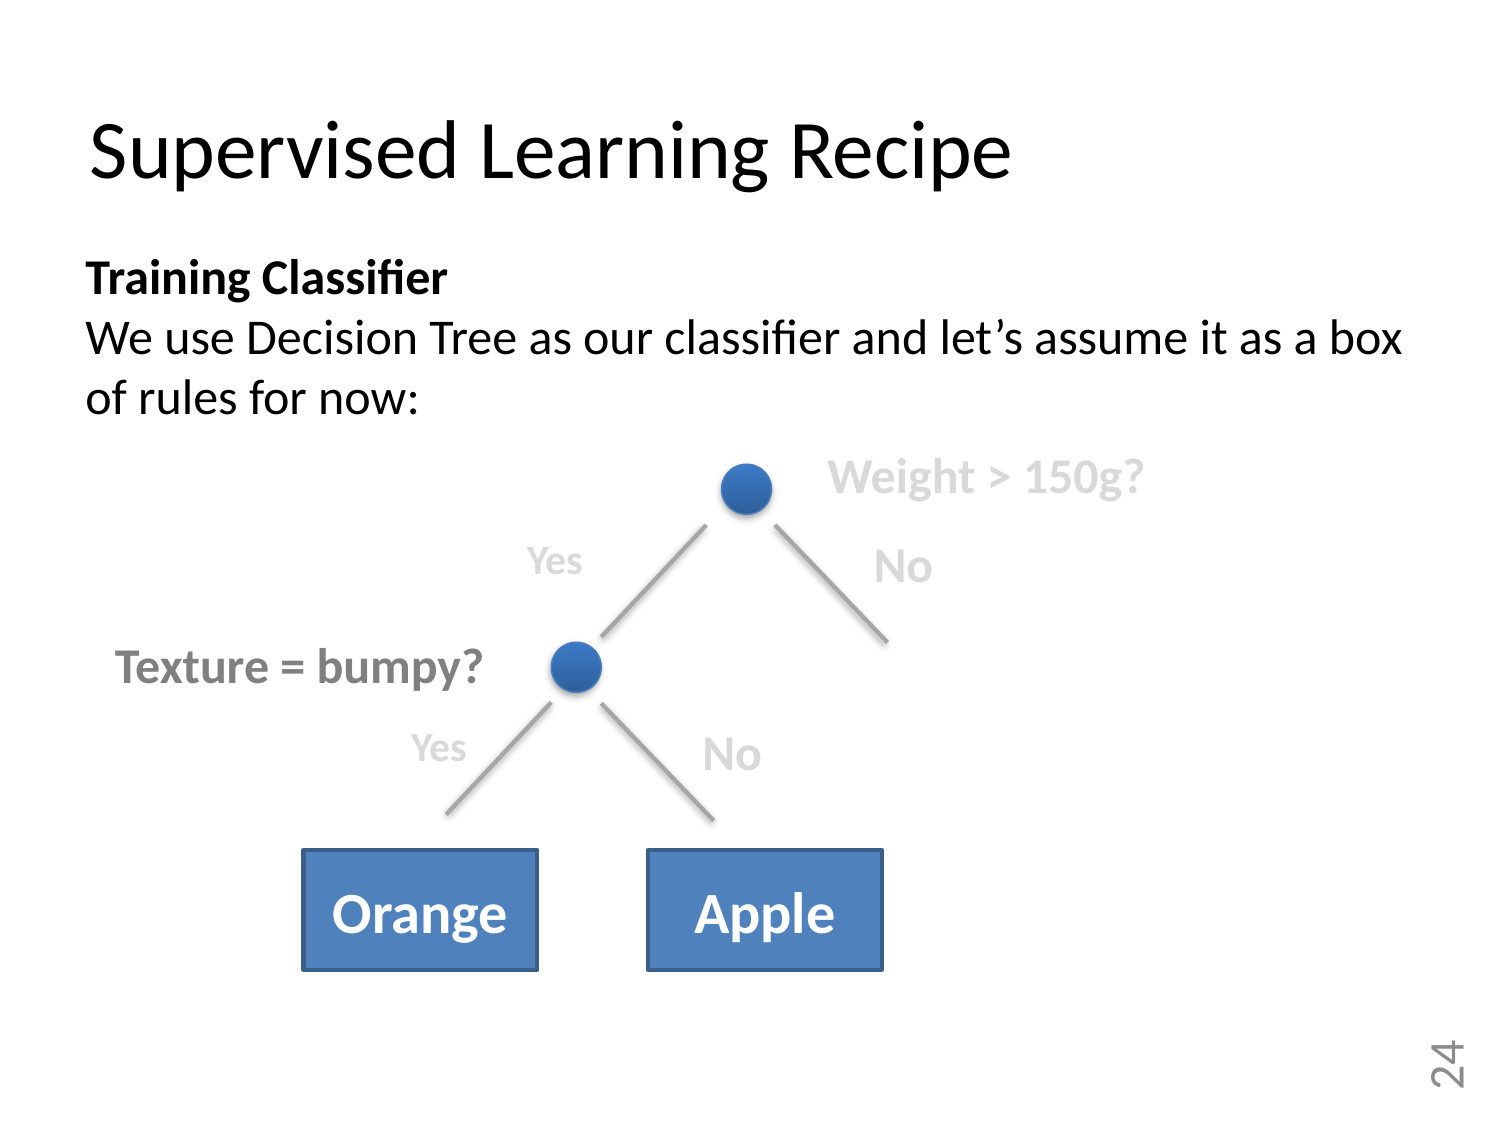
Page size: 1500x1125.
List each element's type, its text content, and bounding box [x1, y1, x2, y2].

slide_number 24 [1412, 1025, 1475, 1125]
text_box Apple [646, 848, 884, 972]
text_box Training Classifier We use Decision Tree as our classifier and let’s assume it as a box of rules for now: [70, 237, 1434, 433]
text_box No [720, 713, 791, 788]
text_box Orange [301, 848, 539, 972]
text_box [774, 524, 888, 643]
text_box Yes [396, 712, 440, 778]
text_box Supervised Learning Recipe [74, 87, 1438, 203]
text_box [720, 463, 773, 516]
text_box Weight > 150g? [812, 436, 1250, 511]
text_box Texture = bumpy? [99, 626, 538, 702]
text_box Yes [512, 525, 598, 590]
text_box No [888, 524, 963, 600]
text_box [445, 702, 552, 815]
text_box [601, 703, 715, 821]
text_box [600, 524, 707, 638]
text_box [550, 641, 603, 694]
